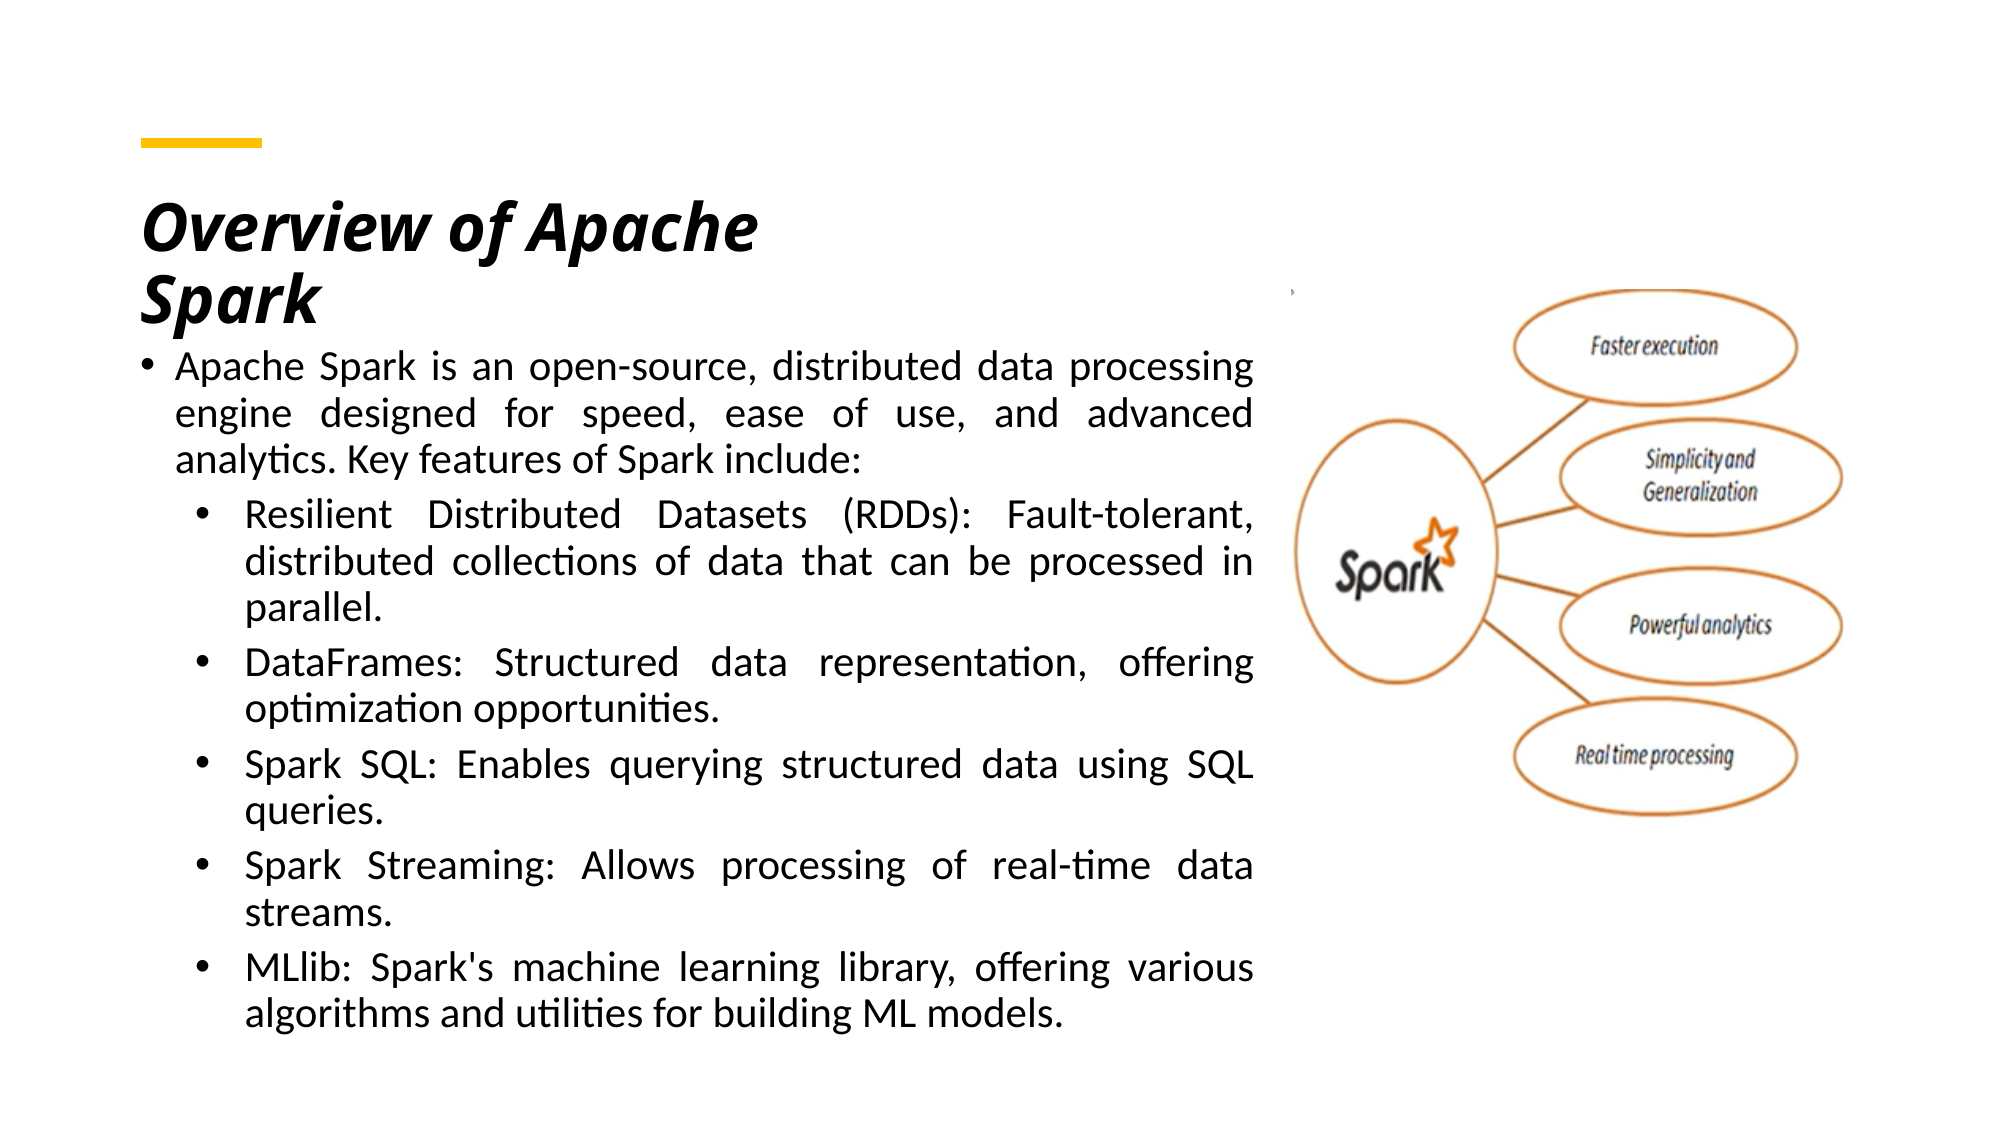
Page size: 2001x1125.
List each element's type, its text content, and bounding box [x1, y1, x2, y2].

list Apache Spark is an open-source, distributed data processing engine designed for speed, ease of use, and advanced analytics. Key features of Spark include: Resilient Distributed Datasets (RDDs): Fault-tolerant, distributed collections of data that can be processed in parallel. DataFrames: Structured data representation, offering optimization opportunities. Spark SQL: Enables querying structured data using SQL queries. Spark Streaming: Allows processing of real-time data streams. MLlib: Spark's machine learning library, offering various algorithms and utilities for building ML models. [124, 336, 1270, 1052]
title Overview of Apache Spark [124, 186, 888, 336]
picture [1291, 289, 1844, 836]
